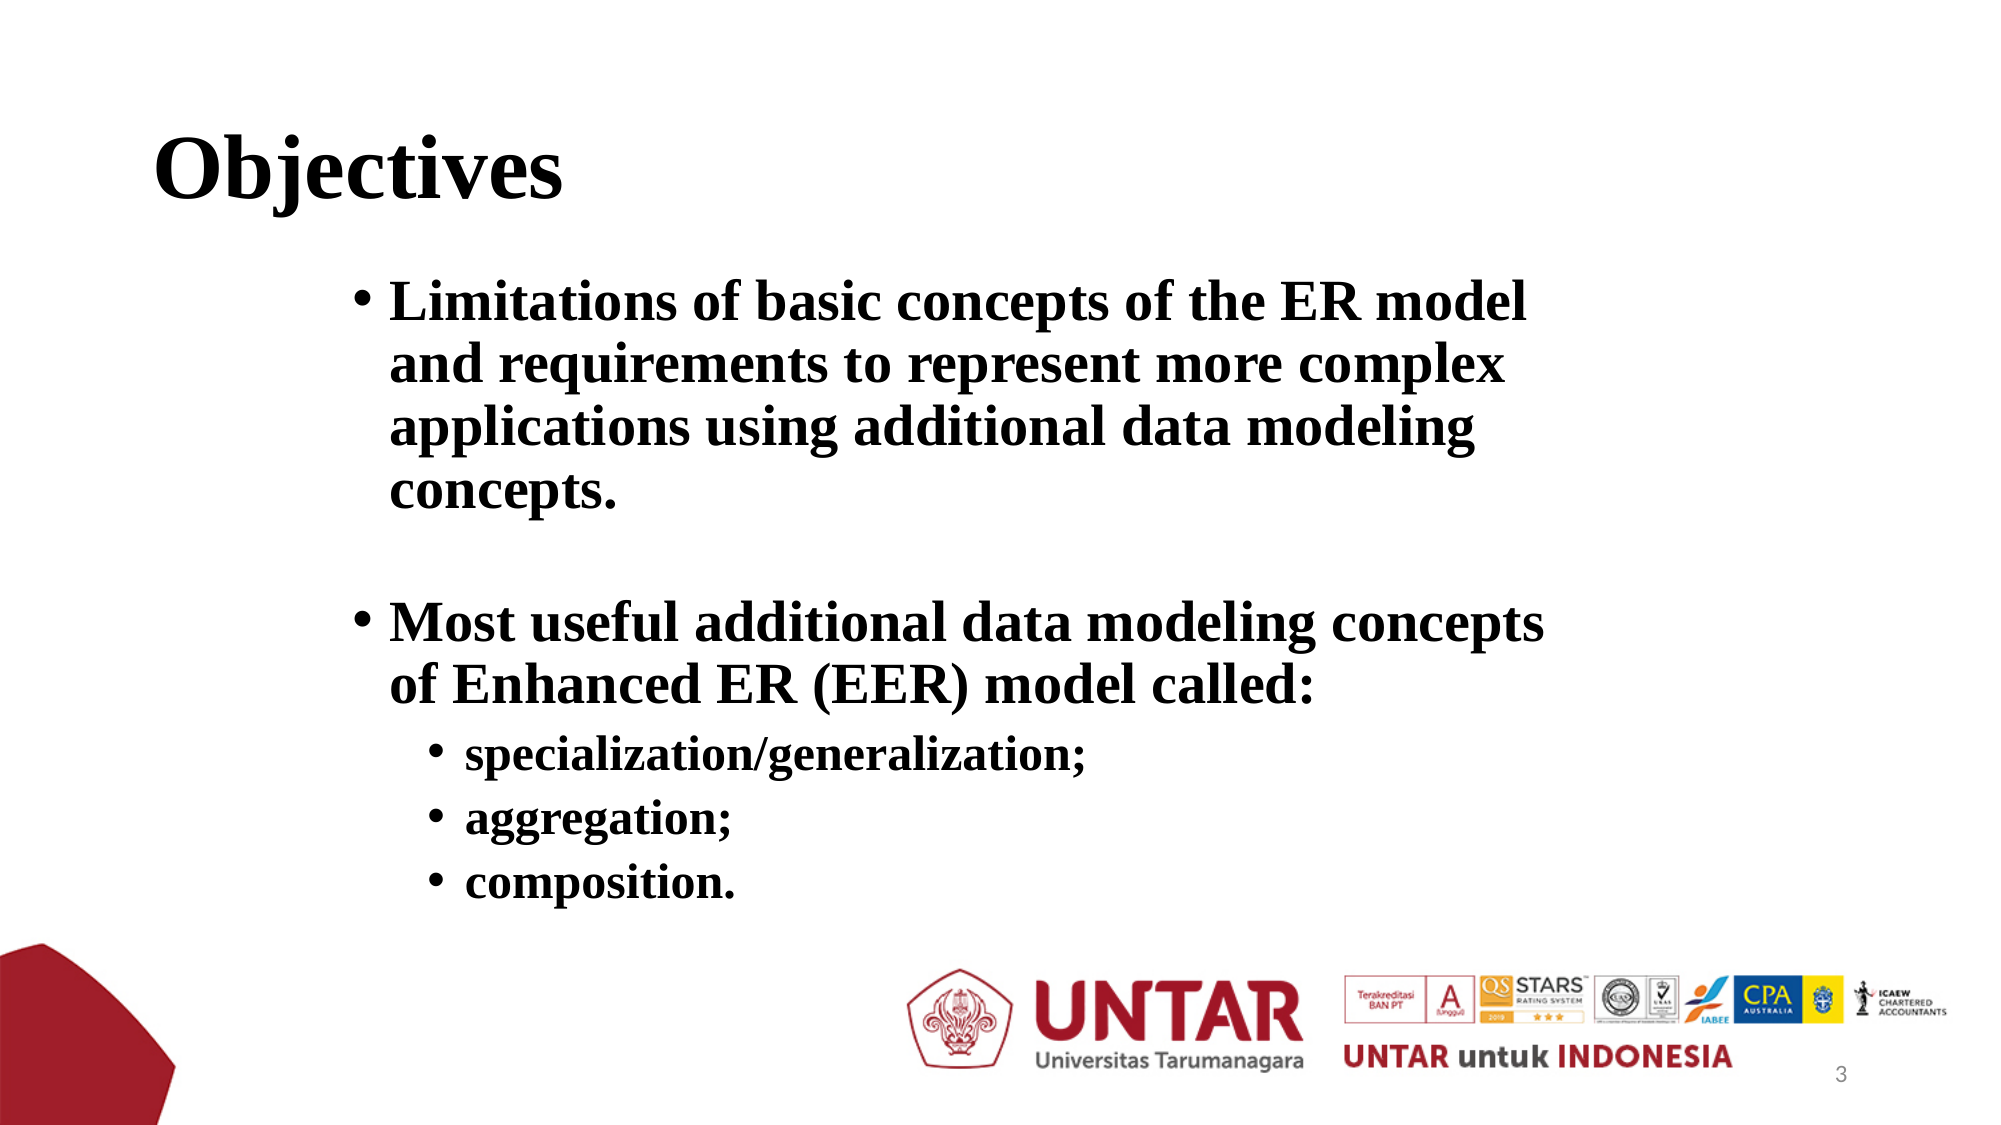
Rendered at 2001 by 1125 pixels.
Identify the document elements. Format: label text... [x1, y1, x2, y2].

title Objectives [137, 59, 1863, 278]
list Limitations of basic concepts of the ER model and requirements to represent more complex applications using additional data modeling concepts. Most useful additional data modeling concepts of Enhanced ER (EER) model called: specialization/generalization; aggregation; composition. [337, 262, 1618, 938]
slide_number 3 [1412, 1042, 1863, 1103]
picture [0, 0, 2001, 1125]
